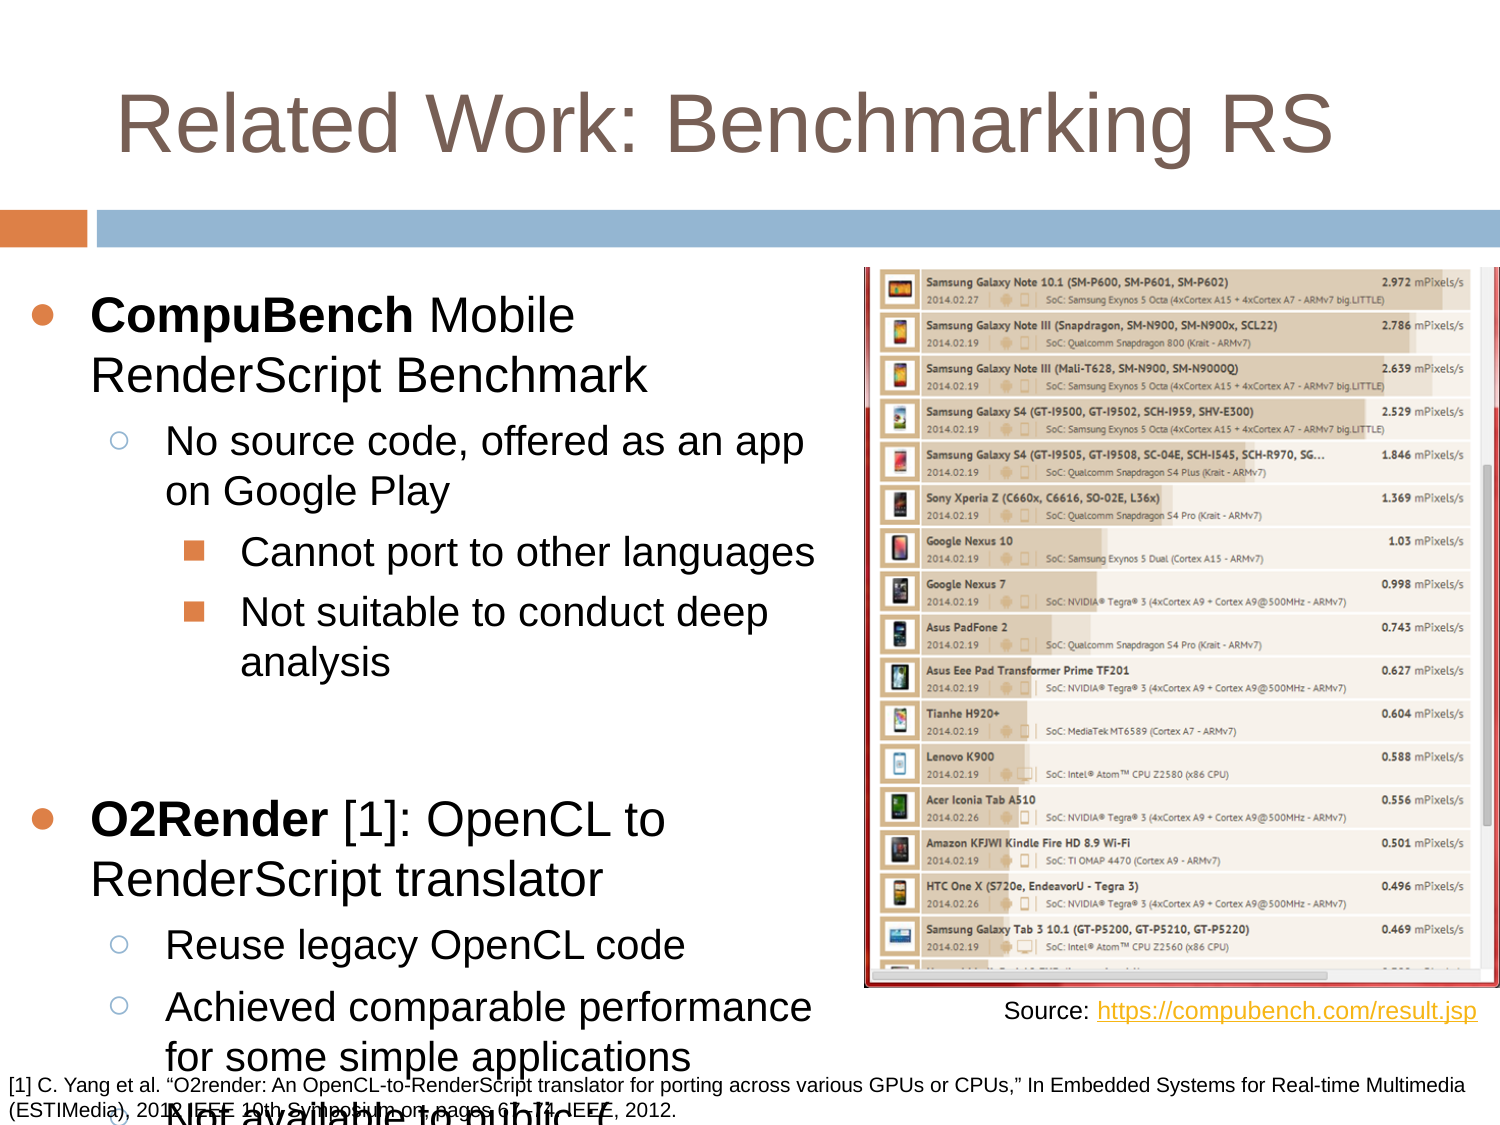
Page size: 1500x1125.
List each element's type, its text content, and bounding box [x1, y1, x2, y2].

text_box Source: https://compubench.com/result.jsp [952, 995, 1500, 1032]
picture [864, 267, 1500, 988]
text_box [1] C. Yang et al. “O2render: An OpenCL-to-RenderScript translator for porting across various GPUs or CPUs,” In Embedded Systems for Real-time Multimedia (ESTIMedia), 2012 IEEE 10th Symposium on, pages 67–74. IEEE, 2012. [0, 1069, 1500, 1125]
list CompuBench Mobile RenderScript Benchmark No source code, offered as an app on Google Play Cannot port to other languages Not suitable to conduct deep analysis O2Render [1]: OpenCL to RenderScript translator Reuse legacy OpenCL code Achieved comparable performance for some simple applications Not available to public :( [0, 267, 865, 1069]
title Related Work: Benchmarking RS [100, 37, 1438, 200]
